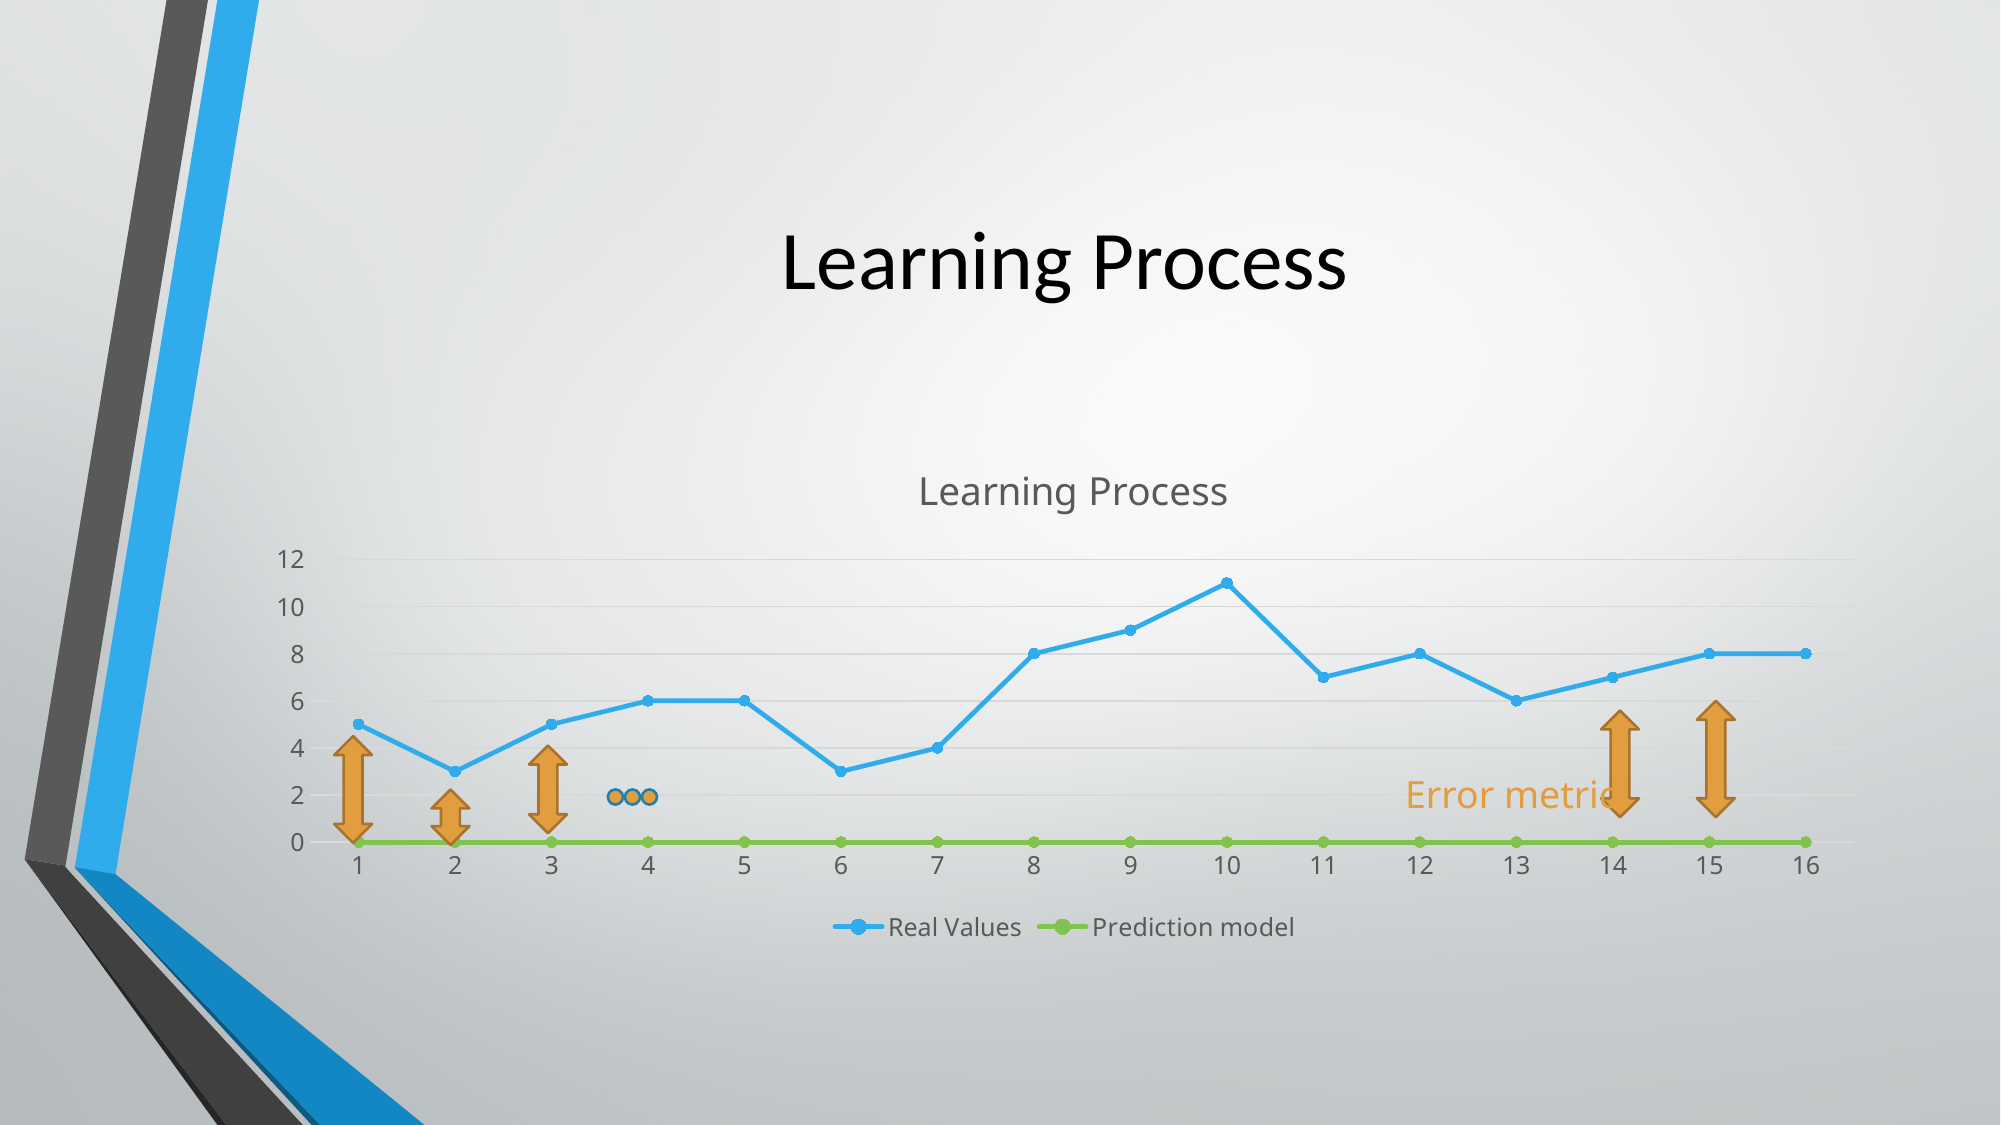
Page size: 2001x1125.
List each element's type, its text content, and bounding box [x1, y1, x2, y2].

chart [243, 437, 1888, 951]
title Learning Process [243, 112, 1887, 400]
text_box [607, 789, 658, 805]
